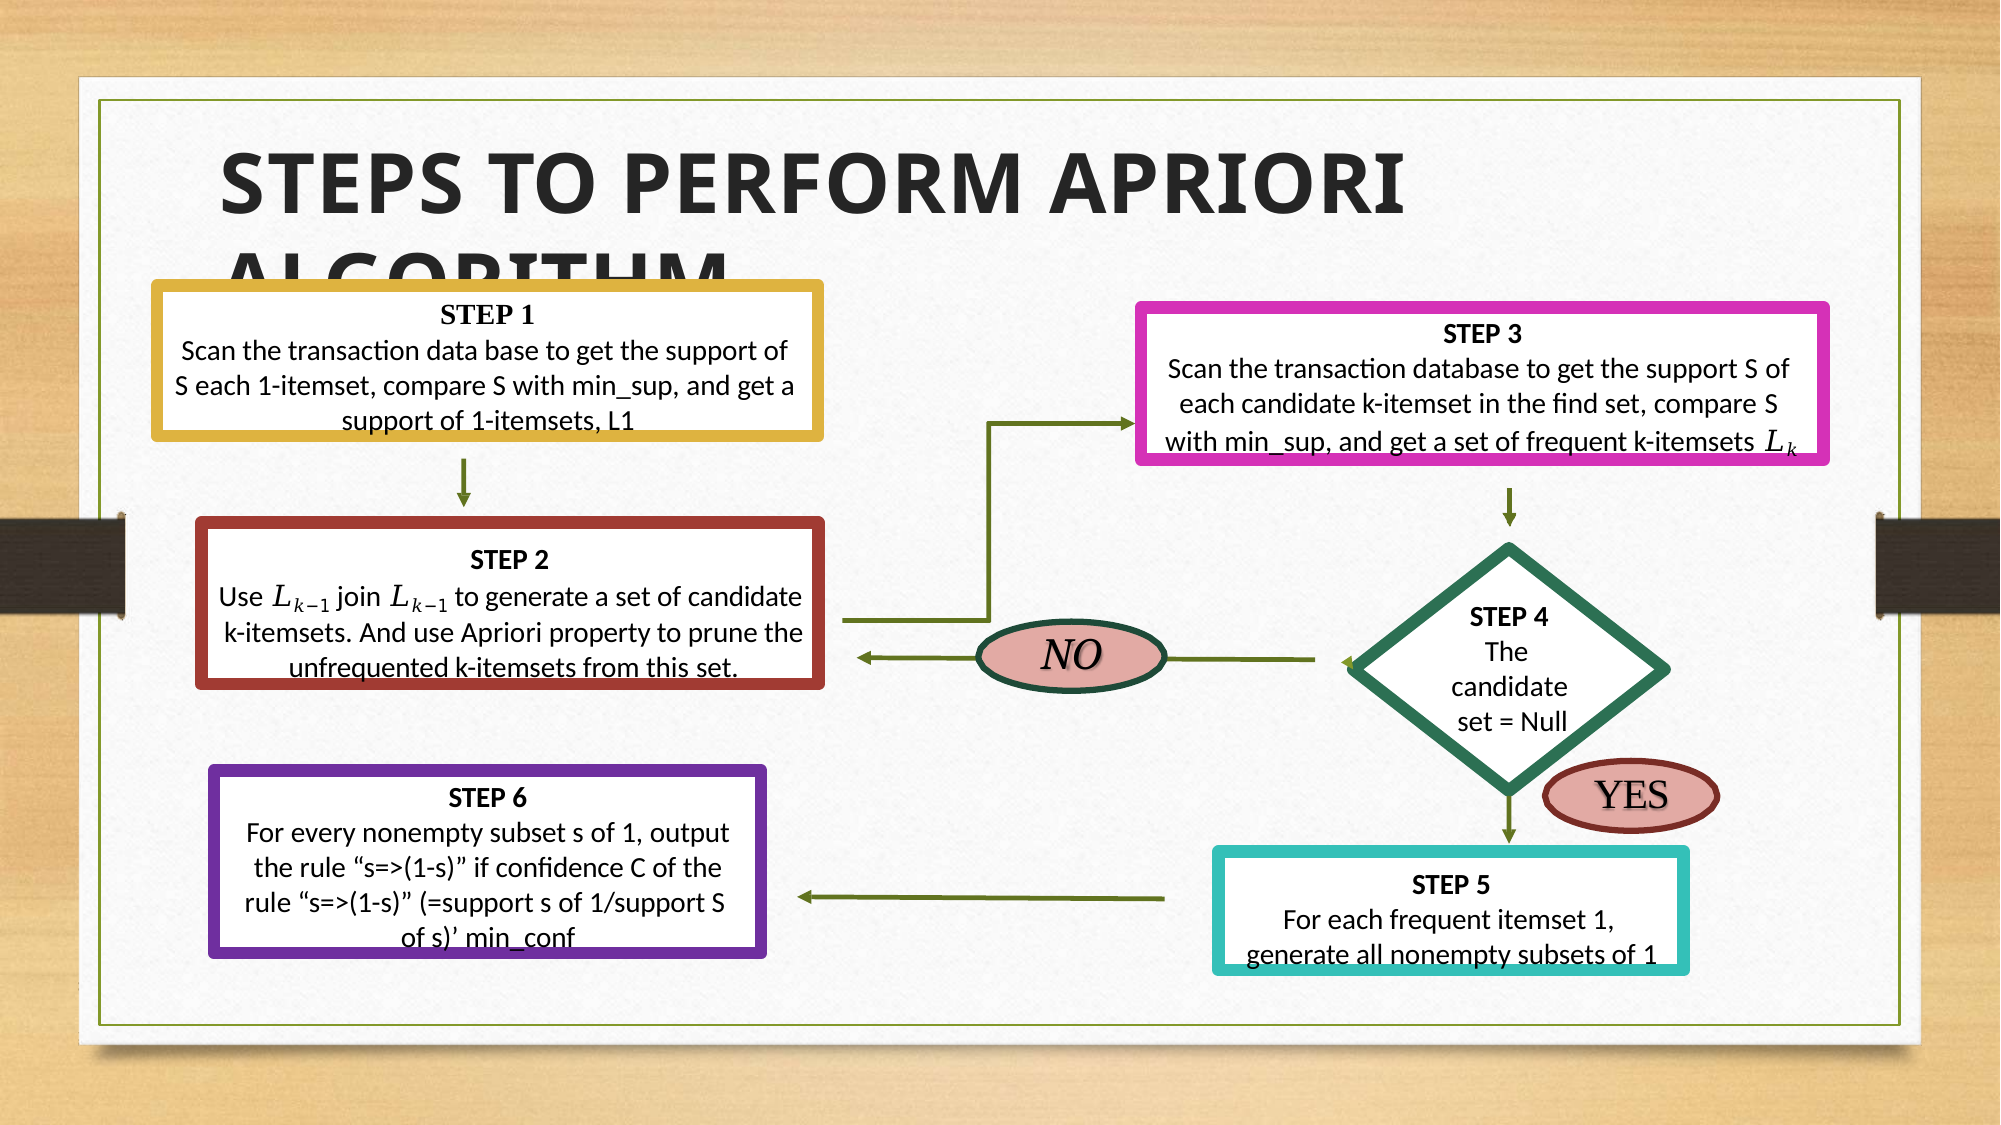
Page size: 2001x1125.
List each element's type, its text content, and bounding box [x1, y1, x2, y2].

text_box [456, 458, 471, 508]
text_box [1346, 541, 1672, 654]
text_box STEP 5 For each frequent itemset 1, generate all nonempty subsets of 1 [1218, 851, 1684, 971]
text_box [797, 889, 1165, 905]
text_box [1340, 655, 1721, 850]
title STEPS TO PERFORM APRIORI ALGORITHM [217, 127, 1783, 330]
text_box [1502, 488, 1517, 527]
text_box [842, 416, 1316, 711]
text_box STEP 3 Scan the transaction database to get the support S of each candidate k-itemset in the find set, compare S with min_sup, and get a set of frequent k-itemsets 𝐿𝑘 [1141, 307, 1824, 460]
picture [0, 0, 2000, 1125]
text_box STEP 1 Scan the transaction data base to get the support of S each 1-itemset, compare S with min_sup, and get a support of 1-itemsets, L1 [157, 285, 819, 437]
text_box STEP 2 Use 𝐿𝑘−1 join 𝐿𝑘−1 to generate a set of candidate k-itemsets. And use Apriori property to prune the unfrequented k-itemsets from this set. [201, 522, 819, 685]
text_box STEP 6 For every nonempty subset s of 1, output the rule “s=>(1-s)” if confidence C of the rule “s=>(1-s)” (=support s of 1/support S of s)’ min_conf [214, 770, 762, 953]
